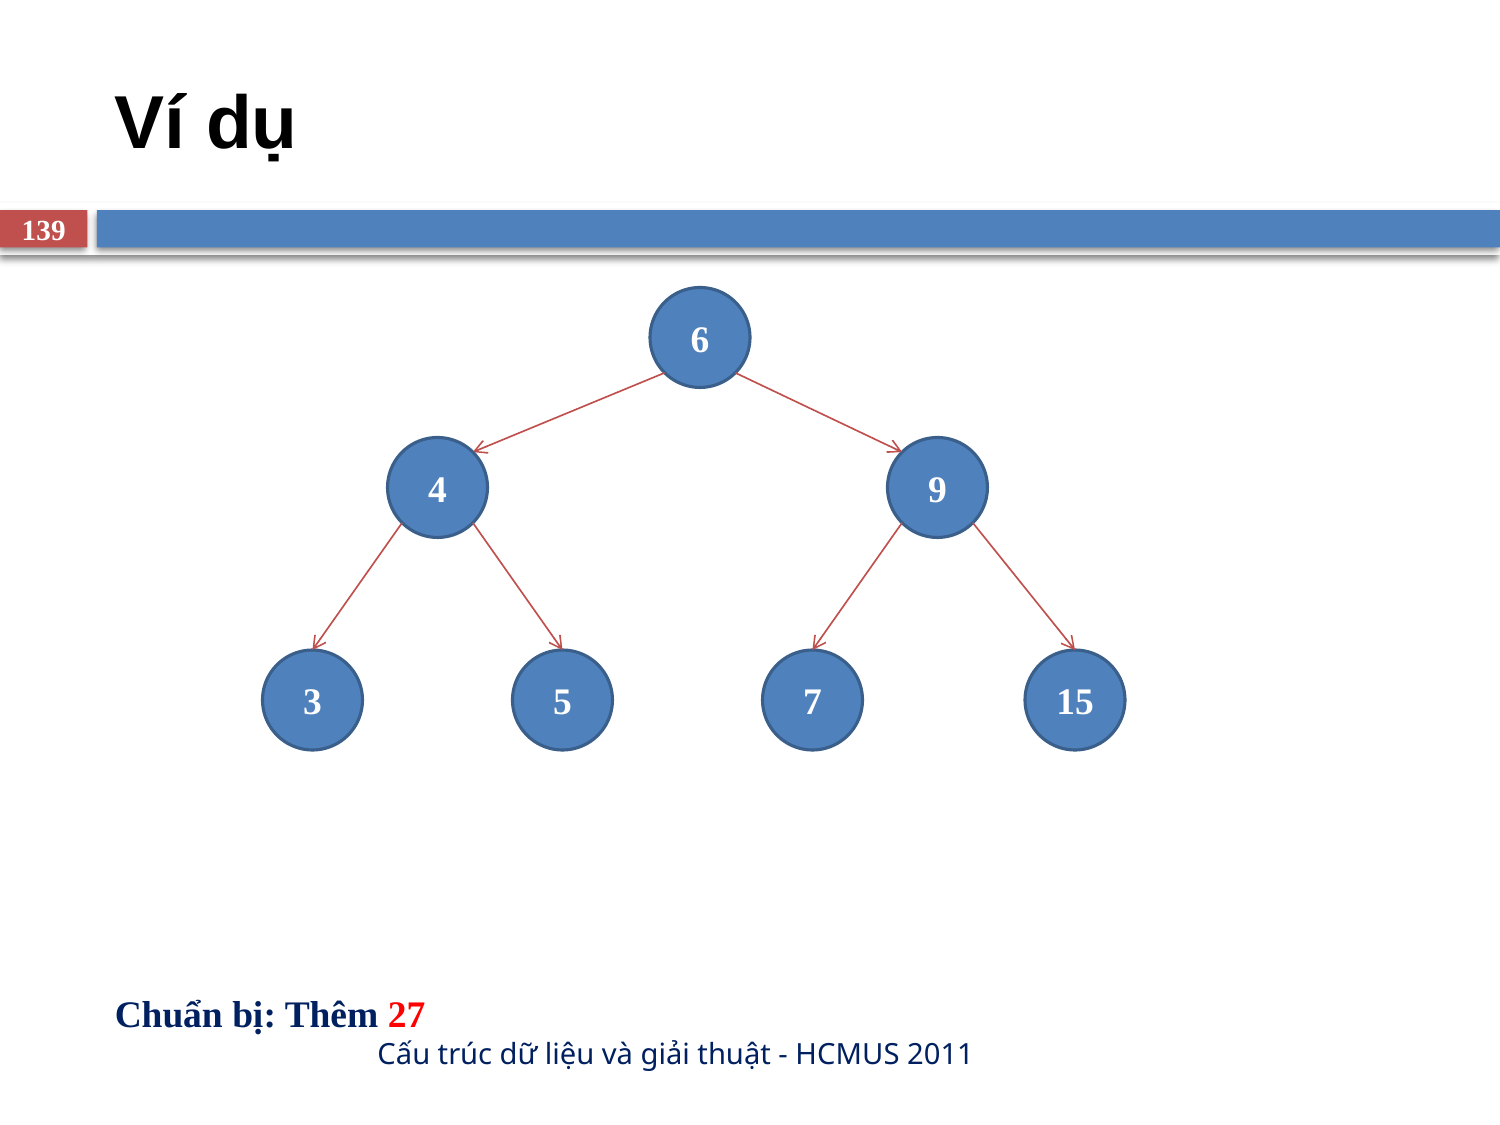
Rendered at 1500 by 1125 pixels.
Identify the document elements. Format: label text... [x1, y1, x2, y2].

text_box 4 [385, 435, 490, 540]
text_box Chuẩn bị: Thêm 27 [99, 937, 513, 1043]
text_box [778, 328, 859, 497]
text_box 7 [760, 648, 865, 752]
text_box 3 [260, 648, 365, 752]
text_box 5 [510, 648, 615, 752]
title Ví dụ [99, 37, 1438, 200]
slide_number 139 [0, 208, 88, 249]
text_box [293, 541, 422, 632]
text_box 9 [885, 435, 990, 540]
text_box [793, 541, 922, 632]
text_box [960, 534, 1088, 638]
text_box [528, 316, 609, 509]
text_box 6 [648, 285, 752, 390]
text_box 15 [1023, 648, 1127, 752]
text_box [453, 541, 582, 632]
footer Cấu trúc dữ liệu và giải thuật - HCMUS 2011 [99, 1024, 990, 1085]
